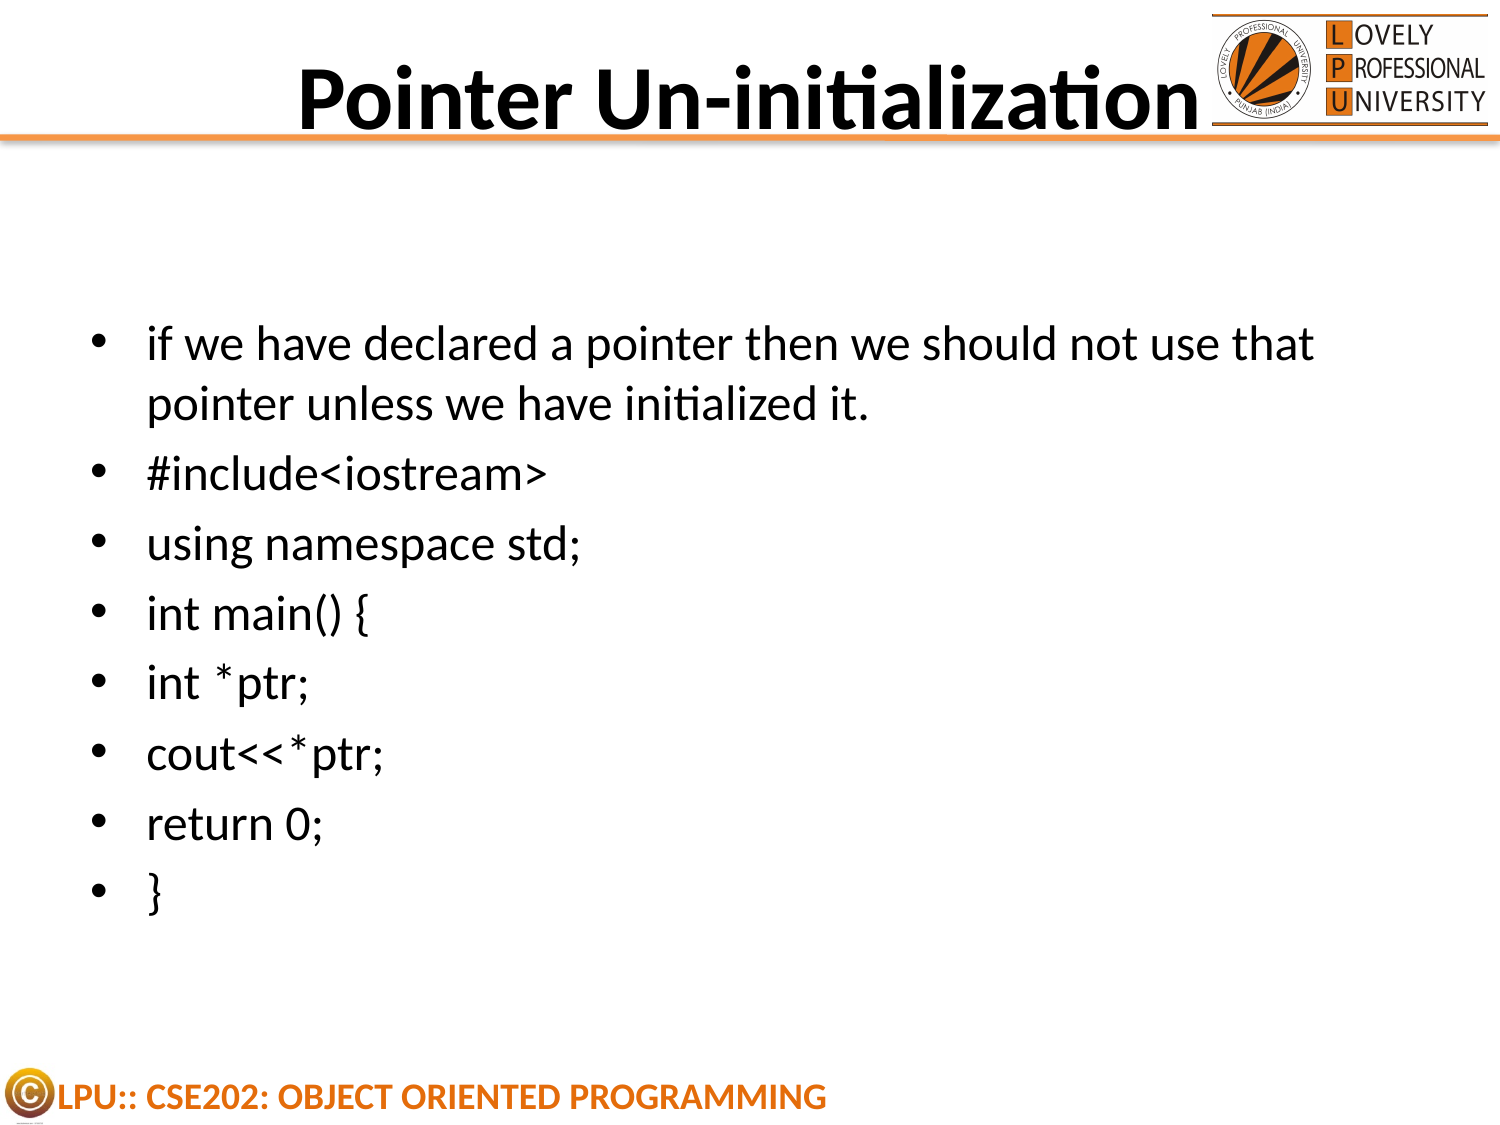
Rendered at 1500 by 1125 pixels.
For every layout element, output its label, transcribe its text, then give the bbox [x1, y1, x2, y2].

list if we have declared a pointer then we should not use that pointer unless we have initialized it. #include<iostream> using namespace std; int main() { int *ptr; cout<<*ptr; return 0; } [75, 302, 1425, 1125]
picture [0, 1063, 59, 1125]
title Pointer Un-initialization [75, 30, 1425, 233]
picture [1212, 14, 1488, 126]
